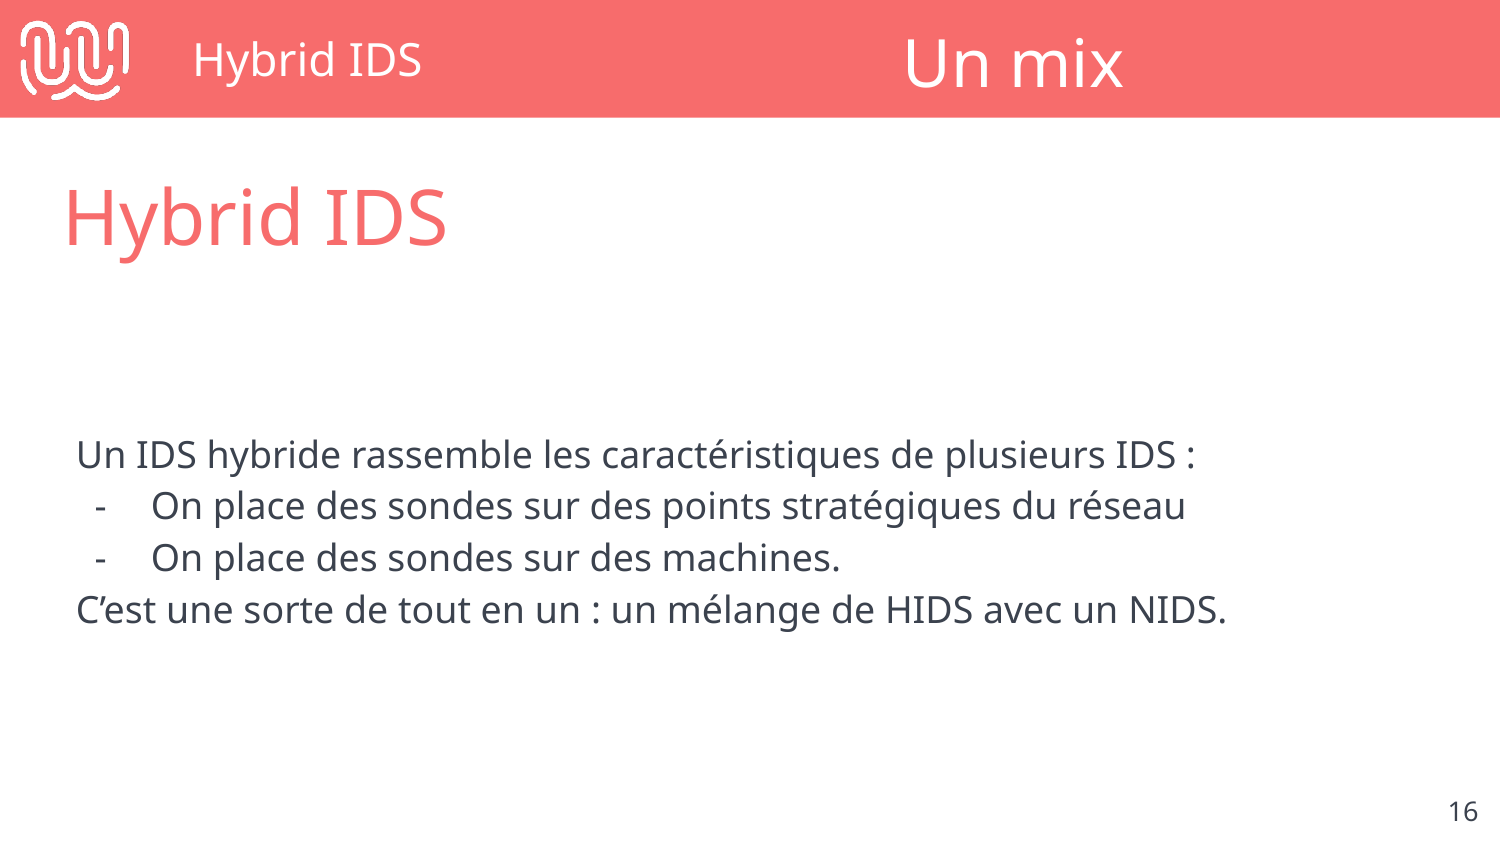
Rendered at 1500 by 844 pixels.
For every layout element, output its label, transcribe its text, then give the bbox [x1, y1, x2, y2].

slide_number ‹#› [1403, 779, 1494, 844]
picture [20, 20, 134, 101]
title Hybrid IDS [62, 168, 1452, 256]
title Hybrid IDS [192, 0, 896, 118]
subtitle Un mix [902, 31, 1479, 91]
list Un IDS hybride rassemble les caractéristiques de plusieurs IDS : On place des sondes sur des points stratégiques du réseau On place des sondes sur des machines. C’est une sorte de tout en un : un mélange de HIDS avec un NIDS. [75, 290, 1439, 816]
